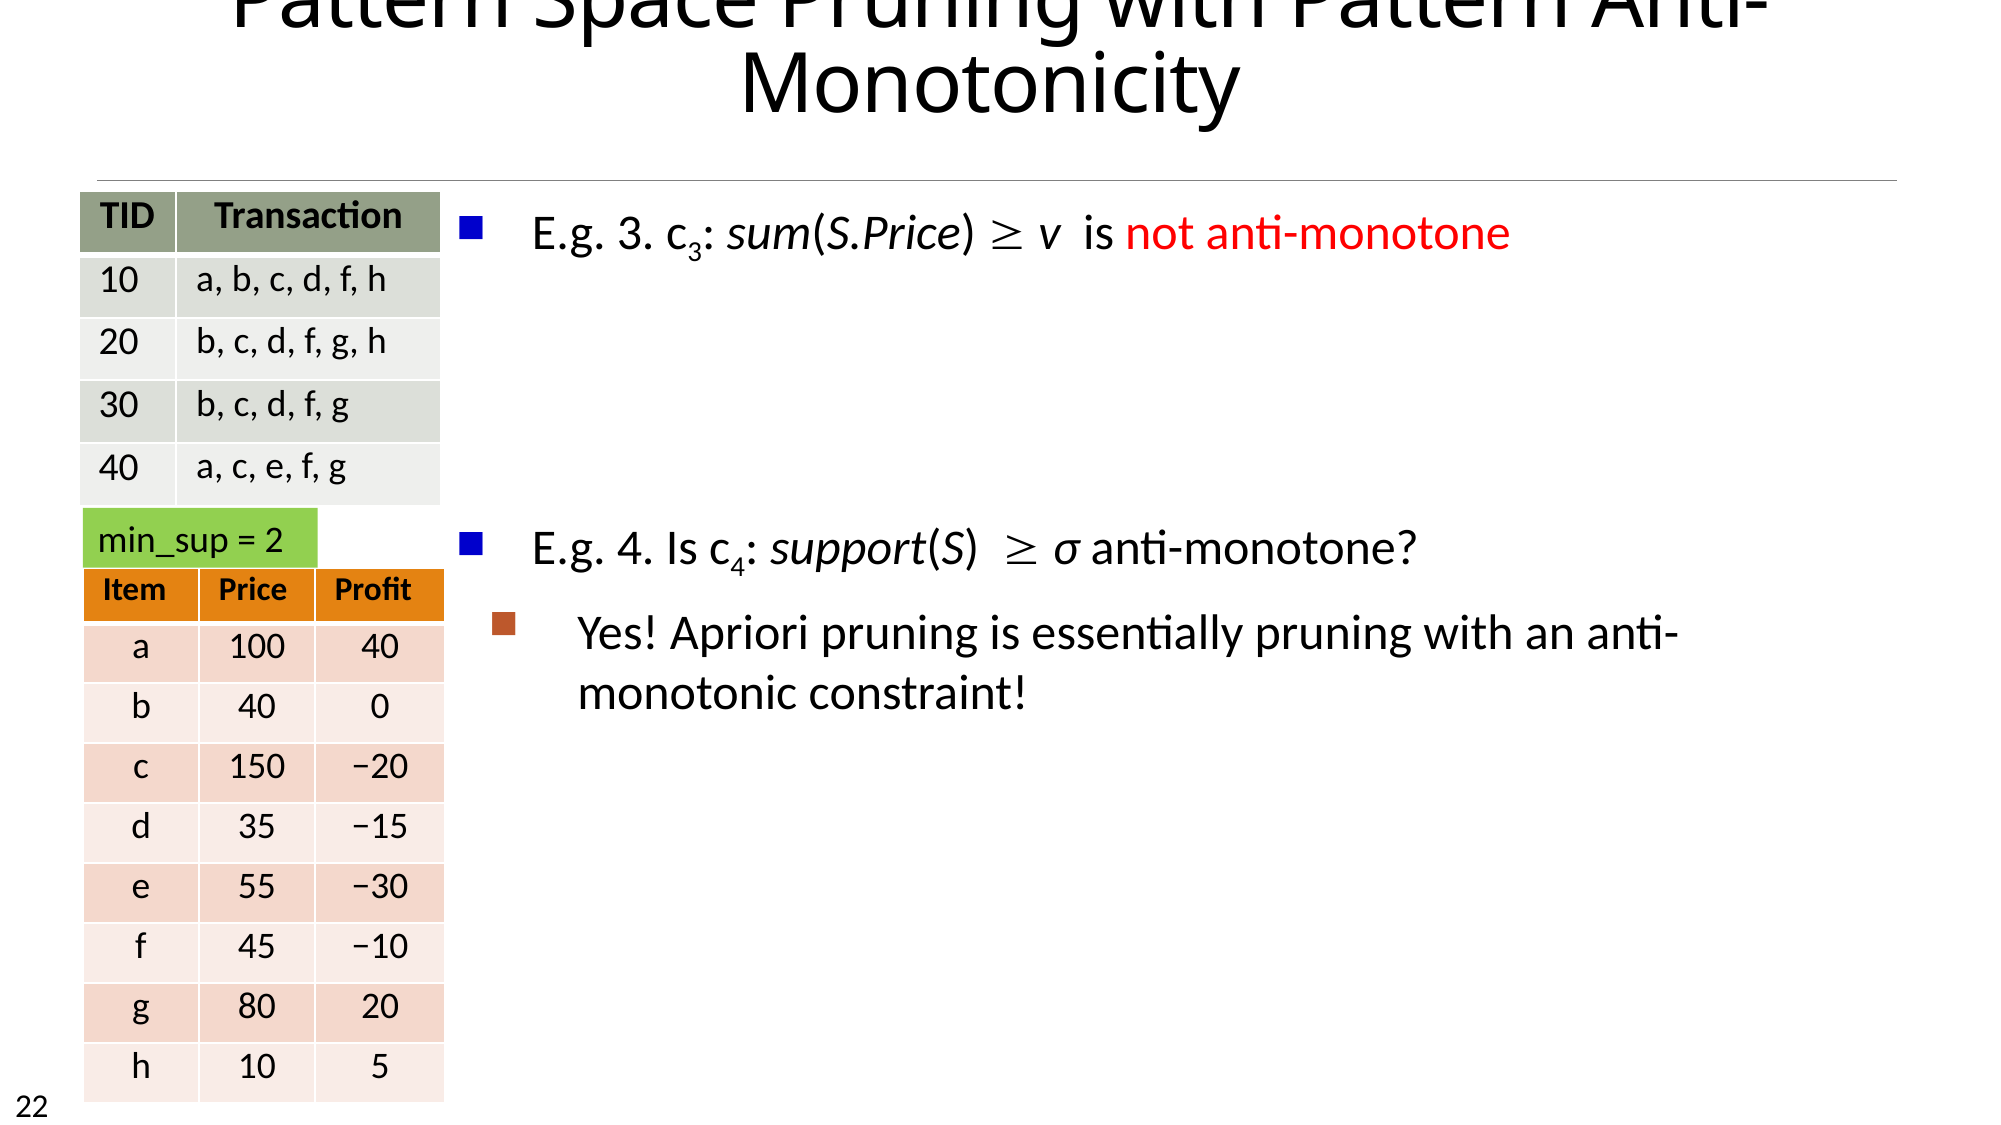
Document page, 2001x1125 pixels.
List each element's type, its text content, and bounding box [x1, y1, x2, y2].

table_cell 40 [200, 684, 314, 742]
table_cell h [84, 1044, 198, 1102]
table_cell 20 [80, 319, 175, 379]
table_header TID [80, 192, 175, 252]
table_cell 150 [200, 744, 314, 802]
table_cell 30 [80, 381, 175, 442]
table_header Item [84, 569, 198, 621]
table_cell −30 [316, 864, 444, 922]
table_cell 10 [200, 1044, 314, 1102]
table_cell 5 [316, 1044, 444, 1102]
table_cell 40 [80, 444, 175, 505]
table_header Transaction [177, 192, 440, 252]
table_cell 20 [316, 984, 444, 1042]
table_cell 45 [200, 924, 314, 982]
table_cell −10 [316, 924, 444, 982]
text_box min_sup = 2 [82, 507, 318, 568]
table_cell a [84, 626, 198, 682]
table_cell c [84, 744, 198, 802]
table_cell a, c, e, f, g [177, 444, 440, 505]
table_cell f [84, 924, 198, 982]
table_cell 35 [200, 804, 314, 862]
table_header Price [200, 569, 314, 621]
table_cell 55 [200, 864, 314, 922]
table_cell 0 [316, 684, 444, 742]
table_cell 10 [80, 258, 175, 317]
table_cell −20 [316, 744, 444, 802]
table_cell b, c, d, f, g, h [177, 319, 440, 379]
table_cell a, b, c, d, f, h [177, 258, 440, 317]
table_cell g [84, 984, 198, 1042]
table_cell 40 [316, 626, 444, 682]
table_cell d [84, 804, 198, 862]
table_cell −15 [316, 804, 444, 862]
table_cell 100 [200, 626, 314, 682]
table_header Profit [316, 569, 444, 621]
table_cell 80 [200, 984, 314, 1042]
title Pattern Space Pruning with Pattern Anti-Monotonicity [0, 37, 2000, 138]
table_cell b, c, d, f, g [177, 381, 440, 442]
table_cell b [84, 684, 198, 742]
list E.g. 3. c3: sum(S.Price)  v is not anti-monotone E.g. 4. Is c4: support(S)  σ anti-monotone? Yes! Apriori pruning is essentially pruning with an anti-monotonic constraint! [441, 191, 1900, 1017]
table_cell e [84, 864, 198, 922]
